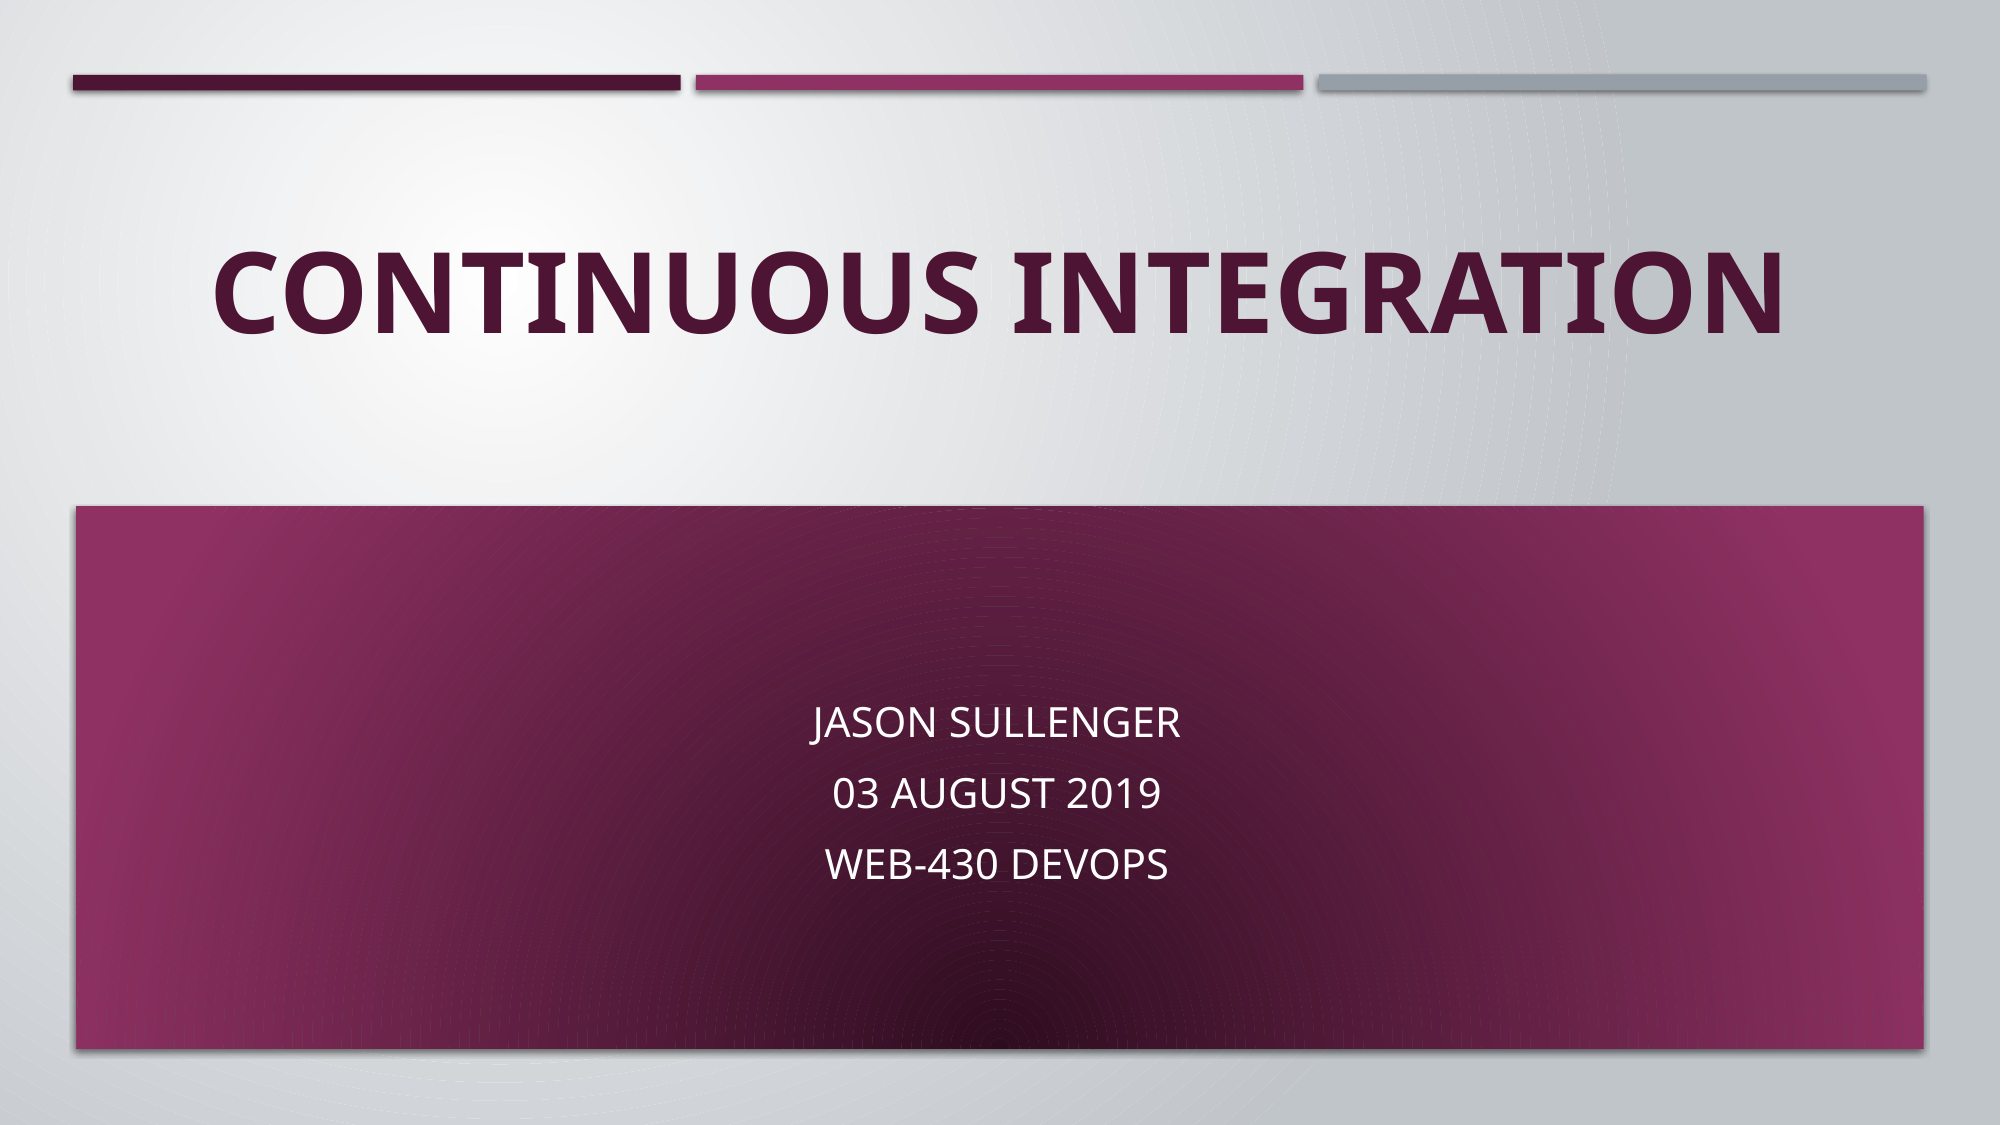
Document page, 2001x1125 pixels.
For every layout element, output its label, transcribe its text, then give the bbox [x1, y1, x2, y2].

subtitle Jason Sullenger 03 August 2019 WEB-430 DevOps [95, 688, 1899, 1049]
title Continuous Integration [98, 167, 1902, 410]
